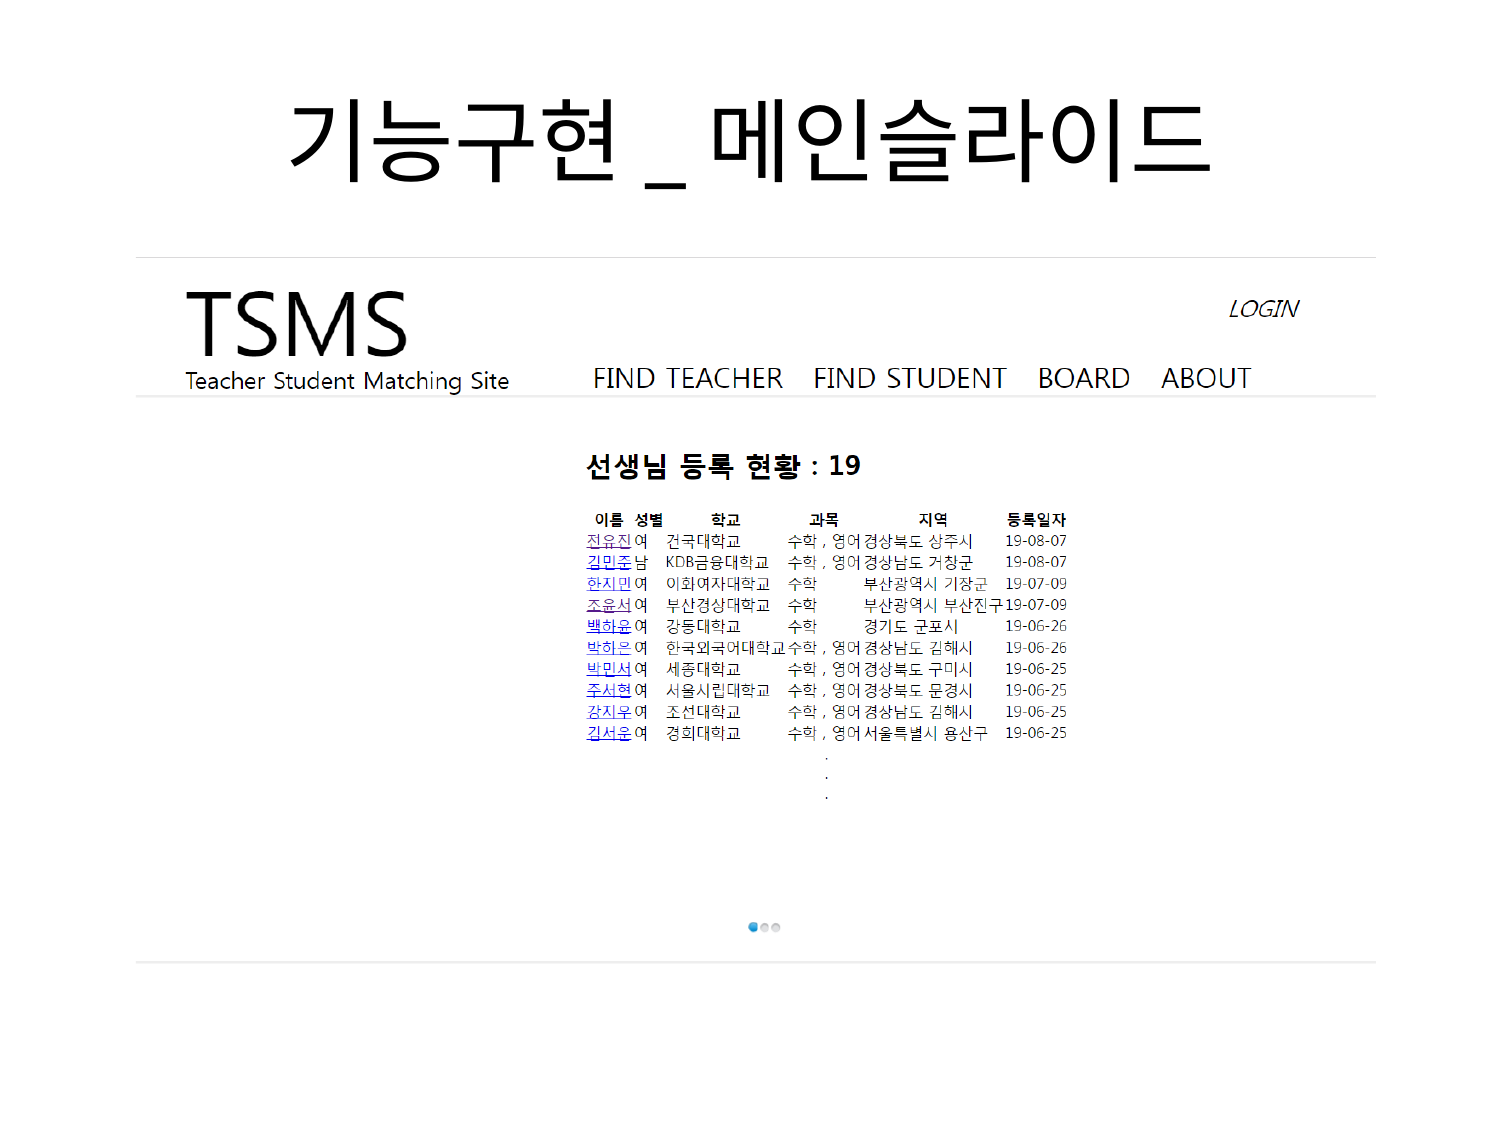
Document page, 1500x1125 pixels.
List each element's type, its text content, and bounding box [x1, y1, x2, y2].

picture [135, 255, 1377, 1036]
title 기능구현_메인슬라이드 [75, 45, 1425, 233]
